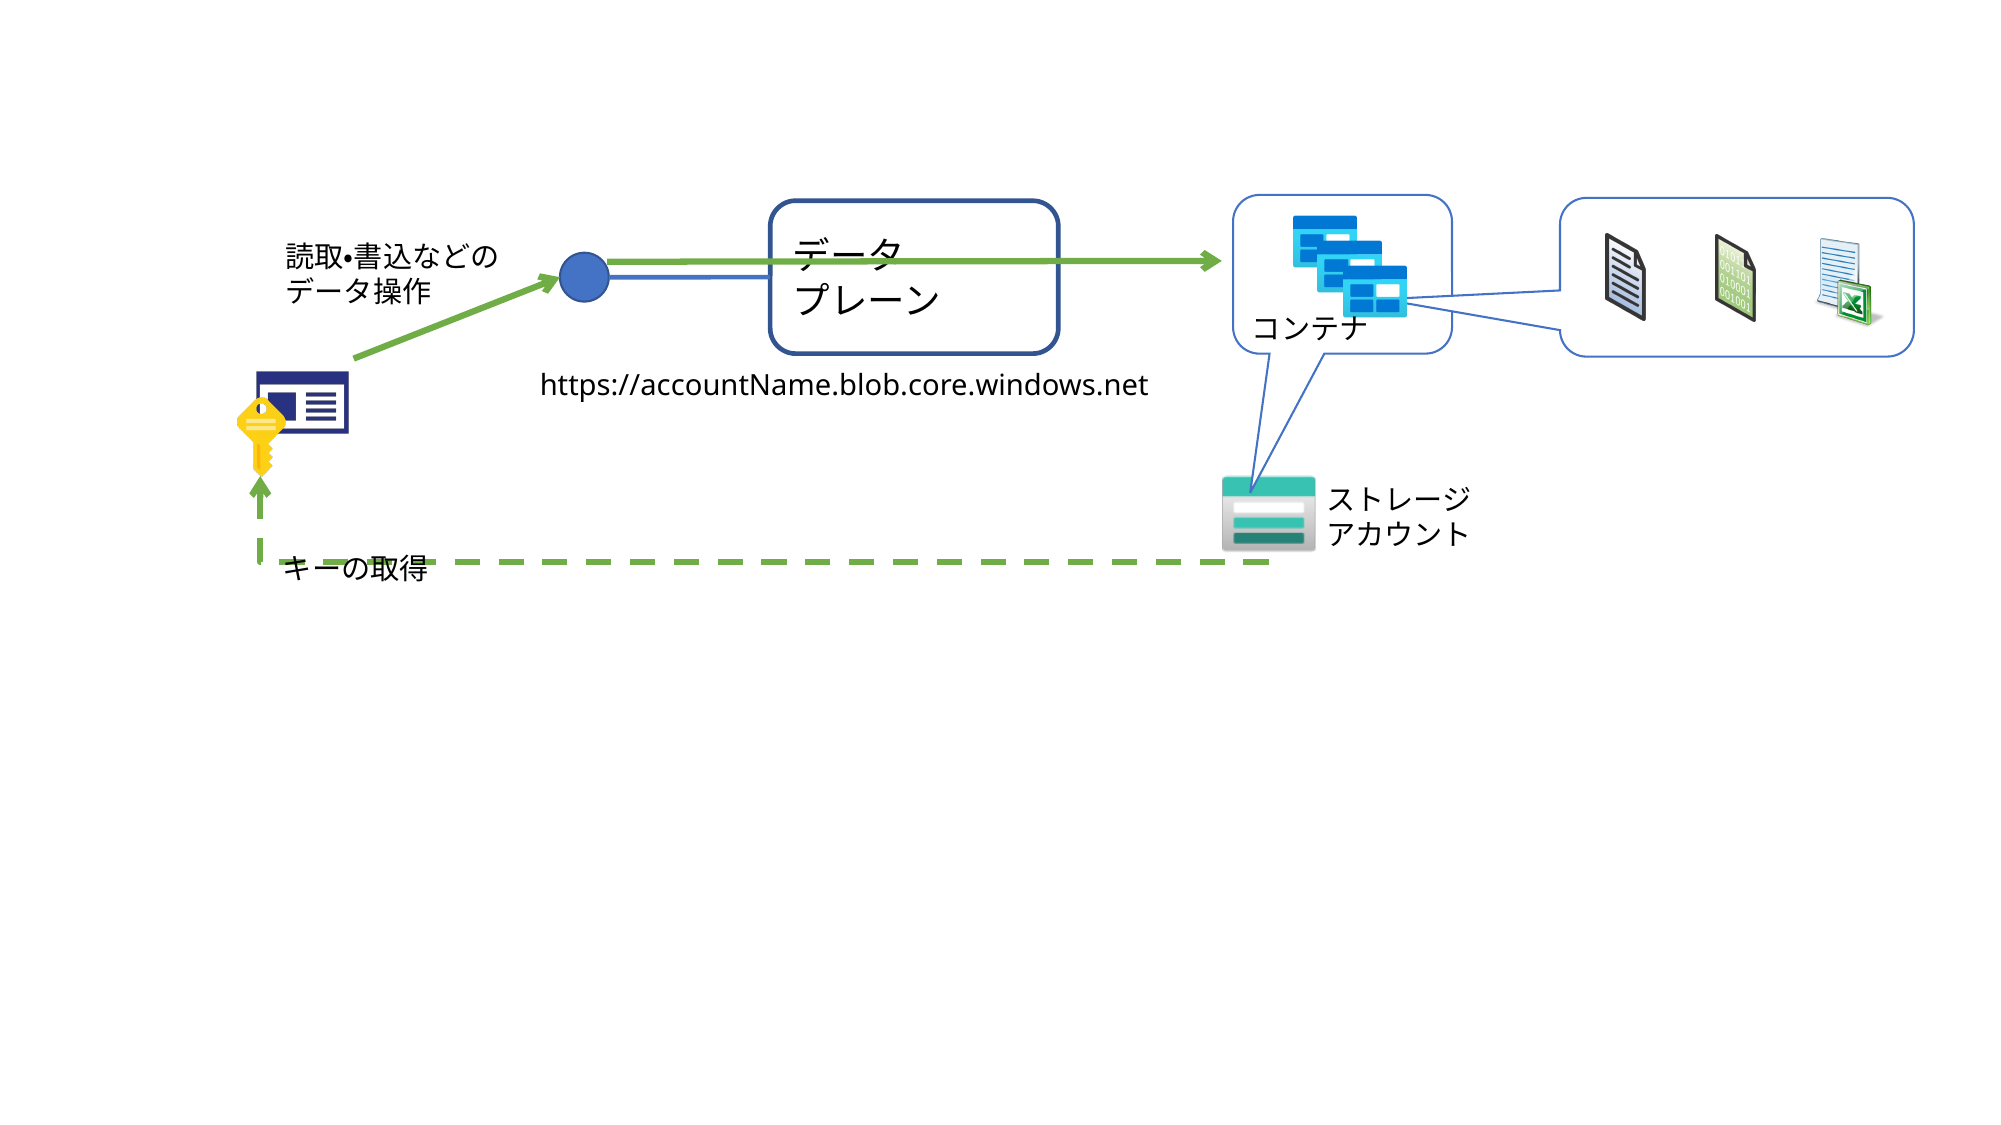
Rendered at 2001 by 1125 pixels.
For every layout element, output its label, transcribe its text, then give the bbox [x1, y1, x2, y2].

text_box データ プレーン [808, 265, 1060, 355]
picture [1219, 464, 1318, 563]
picture [1605, 233, 1646, 321]
text_box https://accountName.blob.core.windows.net [525, 358, 721, 409]
text_box 読取・書込などのデータ操作 [270, 230, 533, 316]
text_box [1408, 196, 1915, 358]
text_box コンテナ [1237, 303, 1384, 354]
picture [1715, 234, 1756, 322]
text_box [721, 14, 808, 1024]
text_box [1232, 193, 1454, 343]
picture [1801, 234, 1897, 330]
picture [210, 331, 395, 477]
text_box データ プレーン [808, 199, 1060, 258]
text_box キーの取得 [268, 542, 445, 593]
picture [1290, 207, 1408, 325]
text_box [1253, 305, 1454, 464]
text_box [353, 277, 560, 359]
text_box ストレージ アカウント [1318, 473, 1488, 559]
text_box [558, 251, 610, 303]
text_box https://accountName.blob.core.windows.net [808, 358, 1164, 409]
